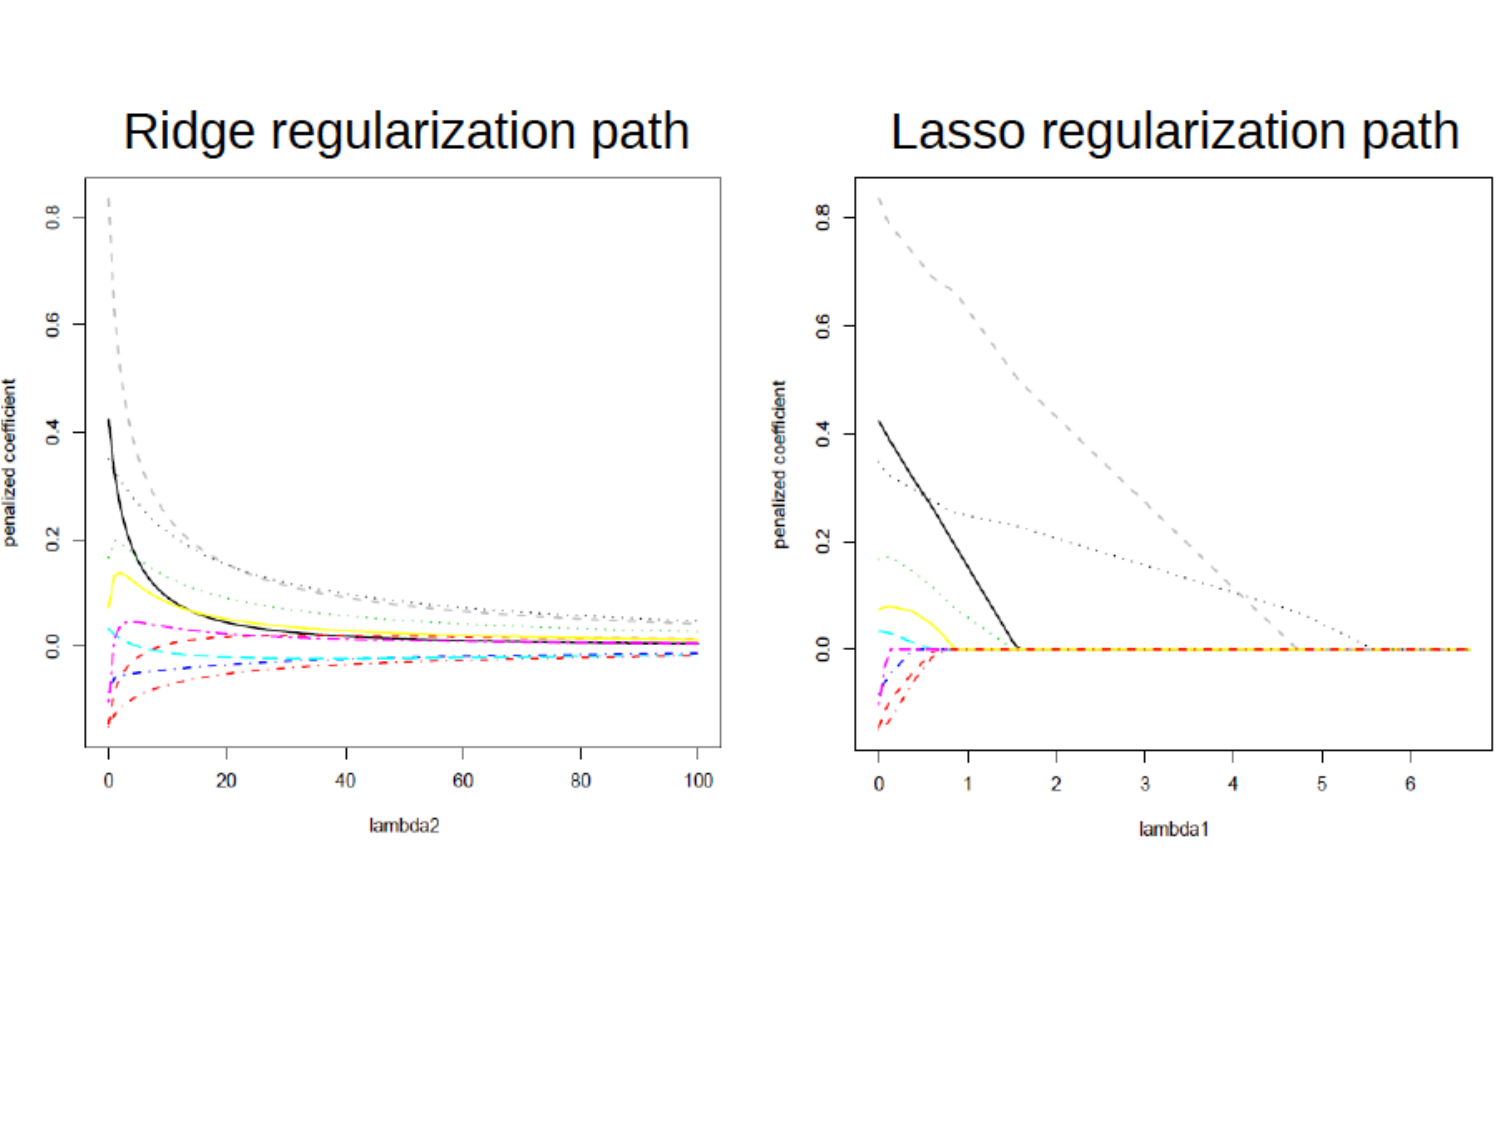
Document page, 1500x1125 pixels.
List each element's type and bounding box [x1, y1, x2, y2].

picture [0, 18, 1500, 933]
